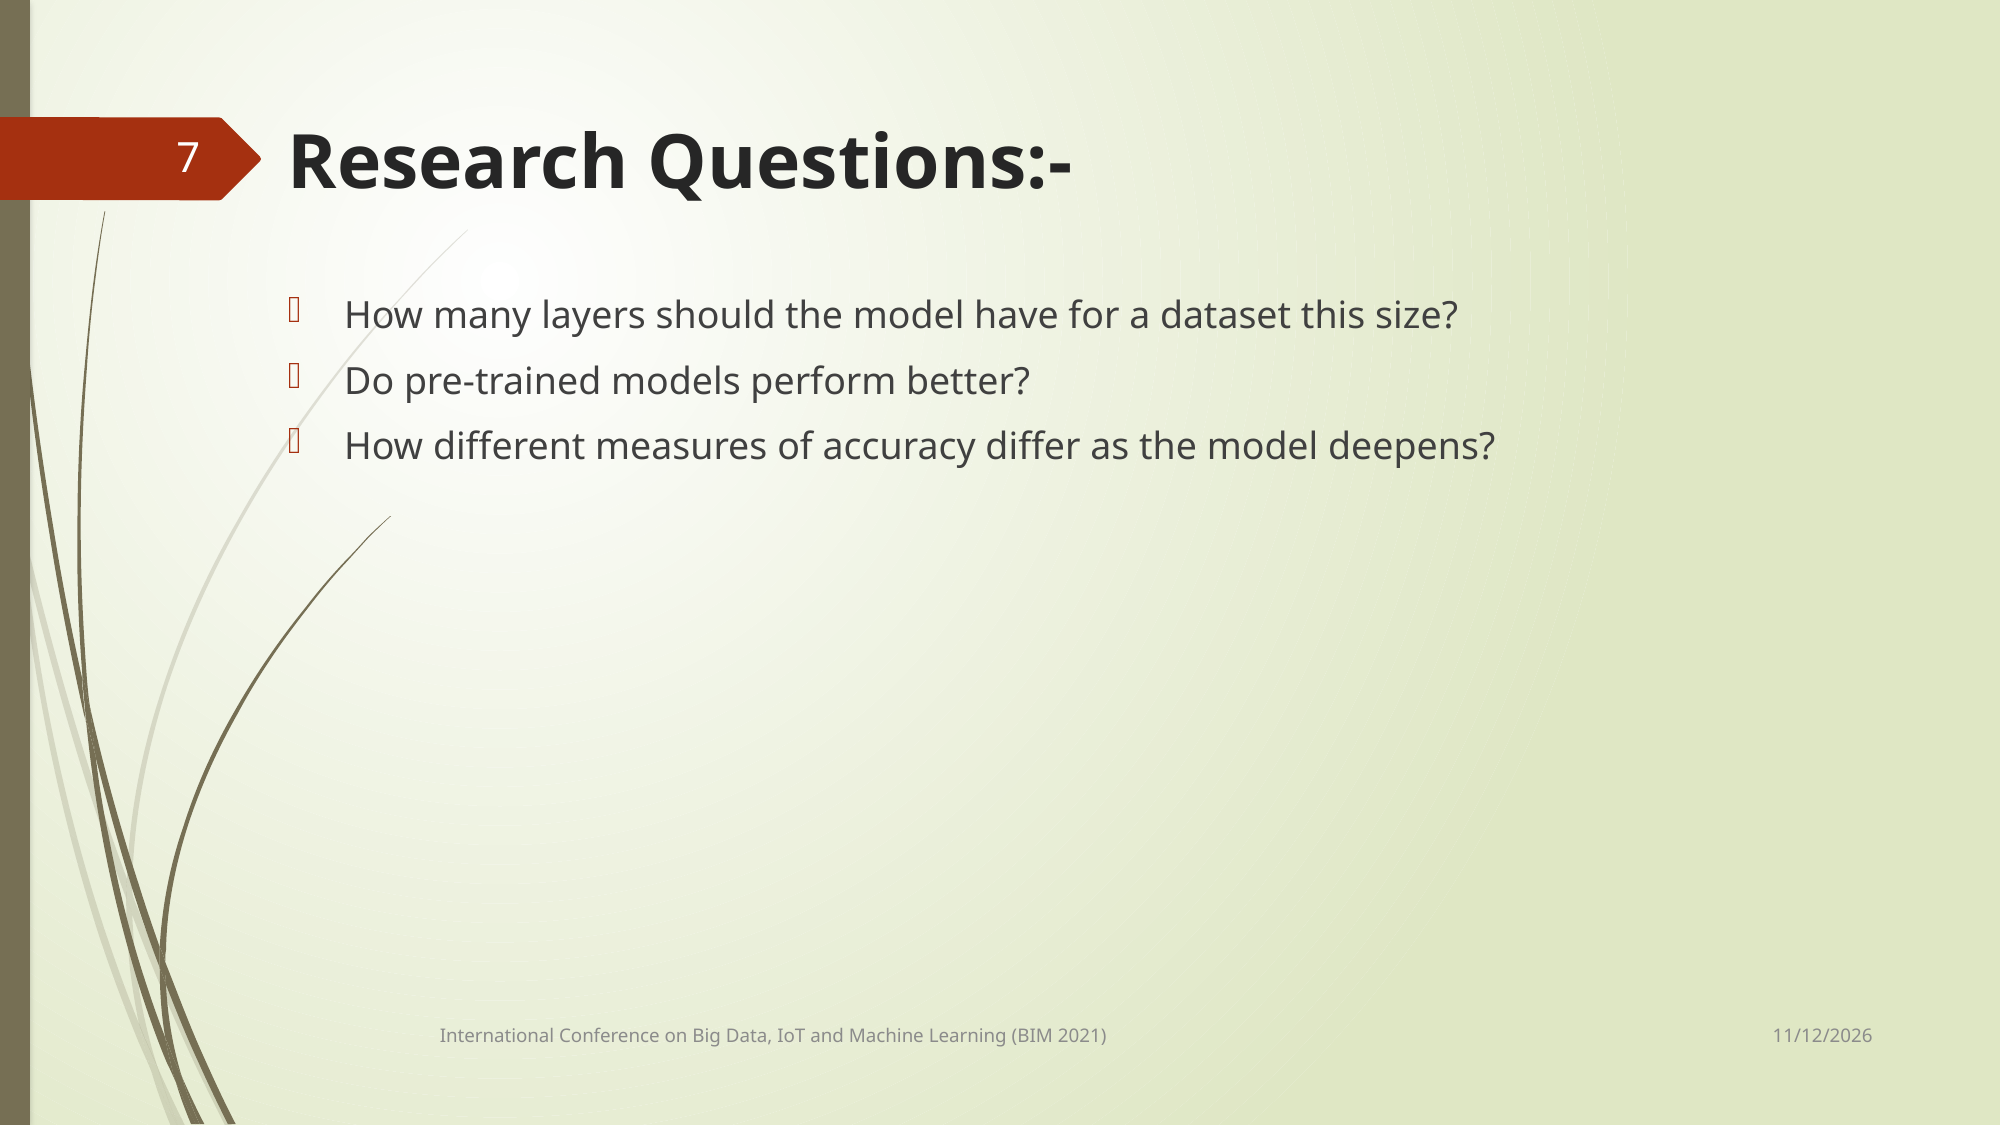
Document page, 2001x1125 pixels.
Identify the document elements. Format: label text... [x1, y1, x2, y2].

footer International Conference on Big Data, IoT and Machine Learning (BIM 2021) [424, 1006, 1675, 1067]
title Research Questions:- [272, 106, 1888, 223]
list How many layers should the model have for a dataset this size? Do pre-trained models perform better? How different measures of accuracy differ as the model deepens? [272, 283, 1888, 970]
slide_number 13-Sep-21 [1699, 1005, 1888, 1067]
slide_number 7 [87, 129, 216, 190]
